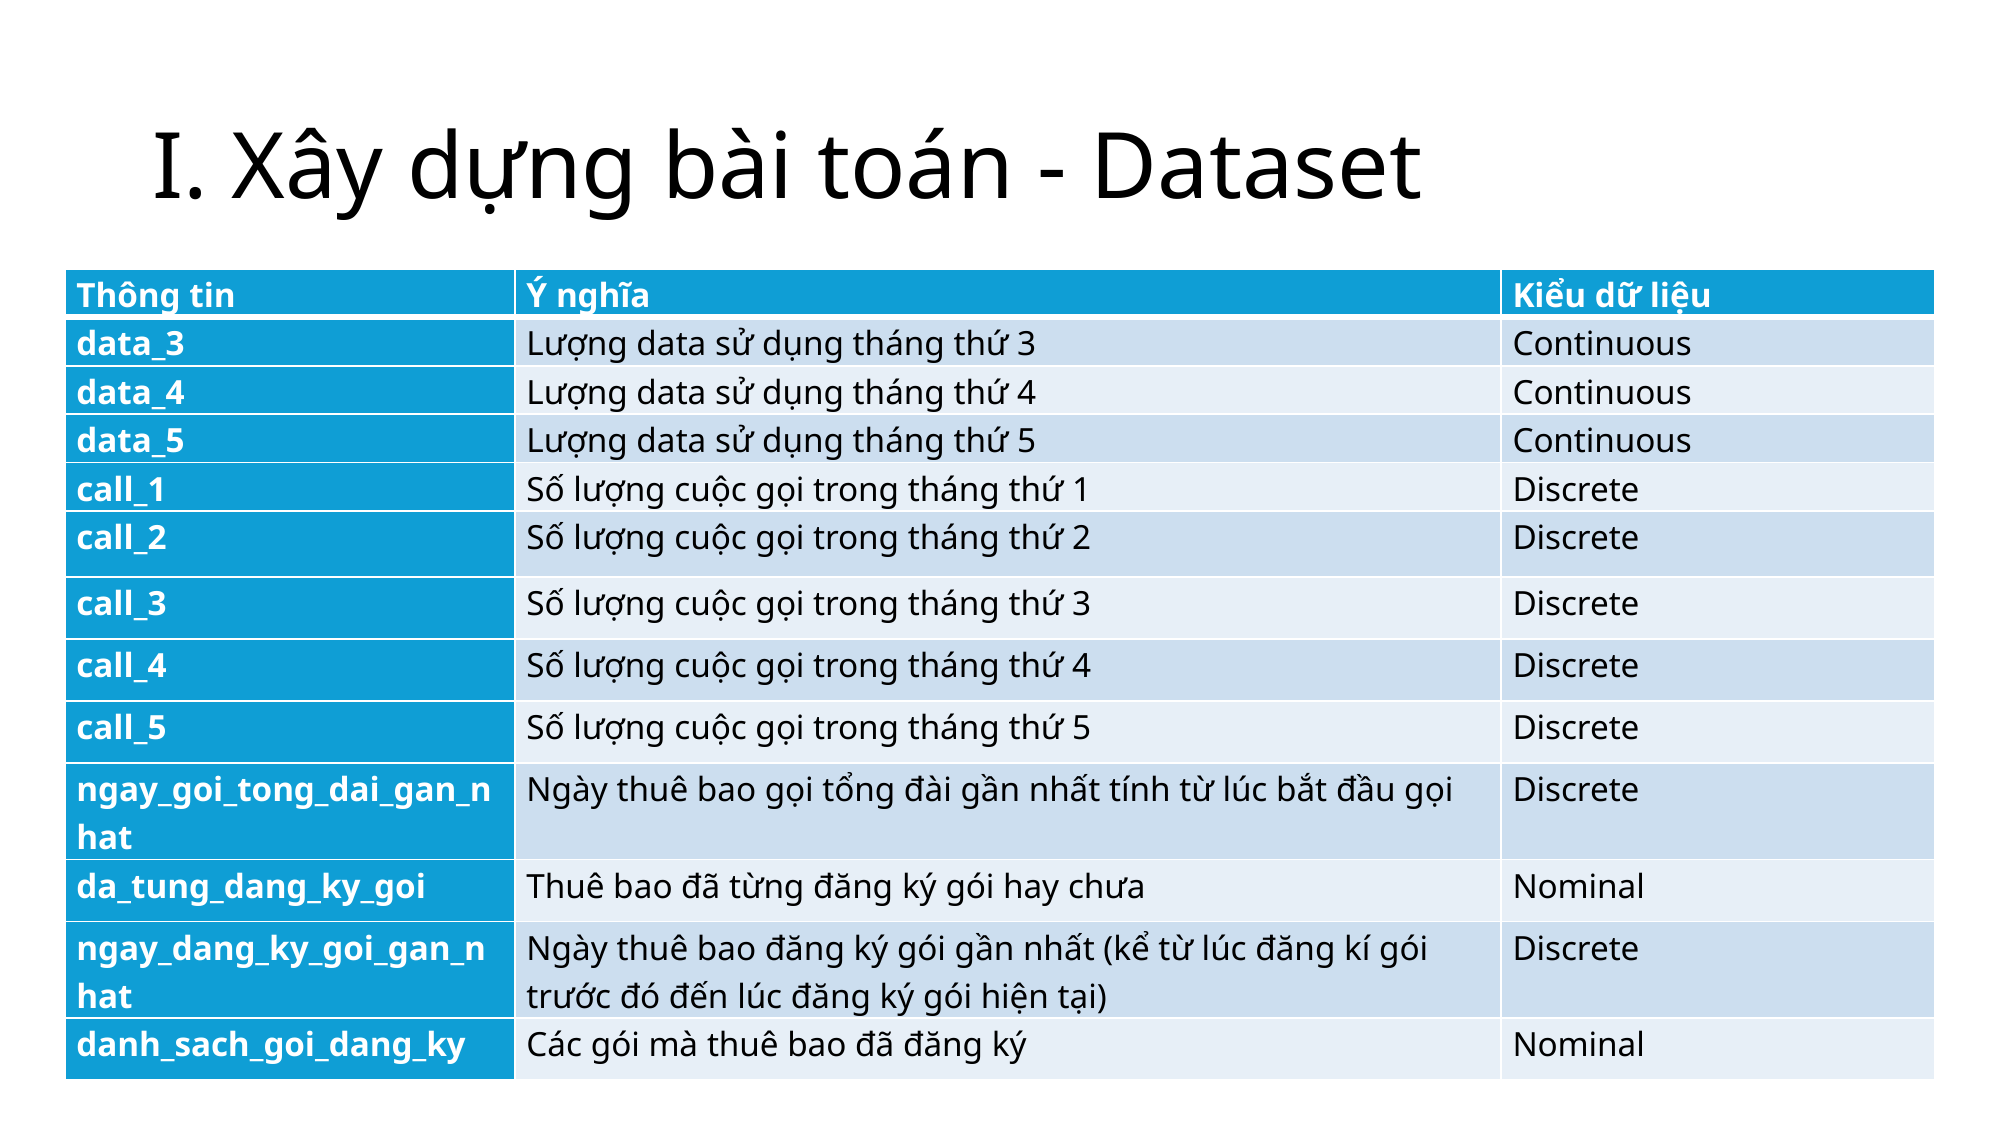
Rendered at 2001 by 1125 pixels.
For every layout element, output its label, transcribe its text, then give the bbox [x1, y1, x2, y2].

table_header Kiểu dữ liệu [1502, 270, 1934, 314]
table_cell Các gói mà thuê bao đã đăng ký [516, 1019, 1500, 1079]
title I. Xây dựng bài toán - Dataset [137, 59, 1863, 268]
table_cell data_3 [66, 320, 514, 365]
table_cell Discrete [1502, 463, 1934, 510]
table_cell Discrete [1502, 922, 1934, 1017]
table_cell Discrete [1502, 640, 1934, 700]
table_cell Số lượng cuộc gọi trong tháng thứ 5 [516, 702, 1500, 762]
table_cell Nominal [1502, 860, 1934, 921]
table_cell ngay_dang_ky_goi_gan_nhat [66, 922, 514, 1017]
table_cell Nominal [1502, 1019, 1934, 1079]
table_cell Ngày thuê bao đăng ký gói gần nhất (kể từ lúc đăng kí gói trước đó đến lúc đăng ký gói hiện tại) [516, 922, 1500, 1017]
table_cell Số lượng cuộc gọi trong tháng thứ 1 [516, 463, 1500, 510]
table_cell Continuous [1502, 367, 1934, 413]
table_cell Continuous [1502, 415, 1934, 462]
table_cell Ngày thuê bao gọi tổng đài gần nhất tính từ lúc bắt đầu gọi [516, 764, 1500, 859]
table_cell Discrete [1502, 702, 1934, 762]
table_cell Số lượng cuộc gọi trong tháng thứ 3 [516, 578, 1500, 638]
table_cell data_4 [66, 367, 514, 413]
table_cell Discrete [1502, 764, 1934, 859]
table_cell Discrete [1502, 578, 1934, 638]
table_cell Thuê bao đã từng đăng ký gói hay chưa [516, 860, 1500, 921]
table_header Ý nghĩa [516, 270, 1500, 314]
table_cell Continuous [1502, 320, 1934, 365]
table_cell da_tung_dang_ky_goi [66, 860, 514, 921]
table_cell Lượng data sử dụng tháng thứ 5 [516, 415, 1500, 462]
table_cell call_2 [66, 512, 514, 576]
table_cell Discrete [1502, 512, 1934, 576]
table_cell call_3 [66, 578, 514, 638]
table_cell Số lượng cuộc gọi trong tháng thứ 2 [516, 512, 1500, 576]
table_cell call_4 [66, 640, 514, 700]
table_cell data_5 [66, 415, 514, 462]
table_header Thông tin [66, 270, 514, 314]
table_cell Số lượng cuộc gọi trong tháng thứ 4 [516, 640, 1500, 700]
table_cell danh_sach_goi_dang_ky [66, 1019, 514, 1079]
table_cell Lượng data sử dụng tháng thứ 3 [516, 320, 1500, 365]
table_cell call_5 [66, 702, 514, 762]
table_cell ngay_goi_tong_dai_gan_nhat [66, 764, 514, 859]
table_cell Lượng data sử dụng tháng thứ 4 [516, 367, 1500, 413]
table_cell call_1 [66, 463, 514, 510]
